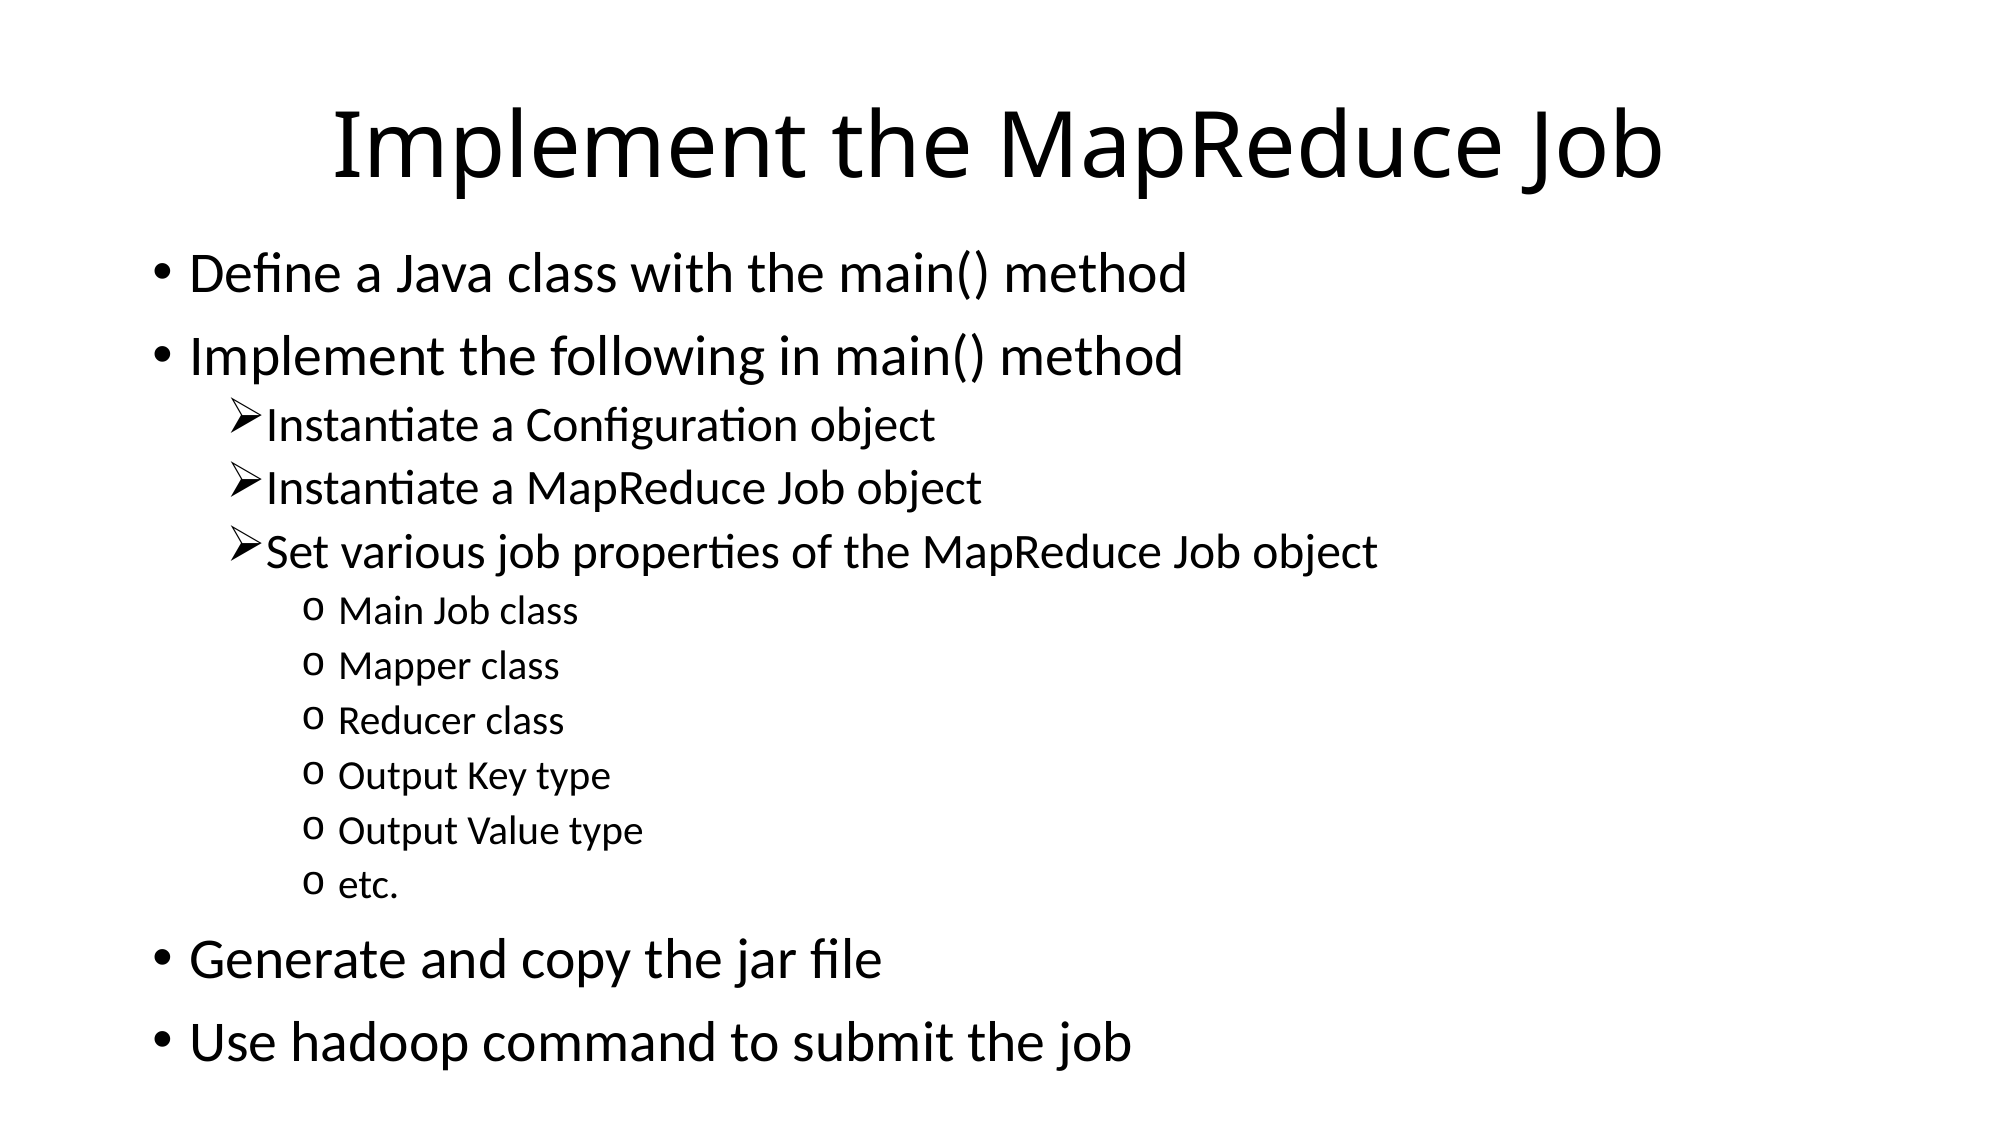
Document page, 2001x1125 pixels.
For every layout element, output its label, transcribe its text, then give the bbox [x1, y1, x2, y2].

title Implement the MapReduce Job [137, 59, 1863, 235]
list Define a Java class with the main() method Implement the following in main() method Instantiate a Configuration object Instantiate a MapReduce Job object Set various job properties of the MapReduce Job object Main Job class Mapper class Reducer class Output Key type Output Value type etc. Generate and copy the jar file Use hadoop command to submit the job [137, 235, 1863, 1087]
